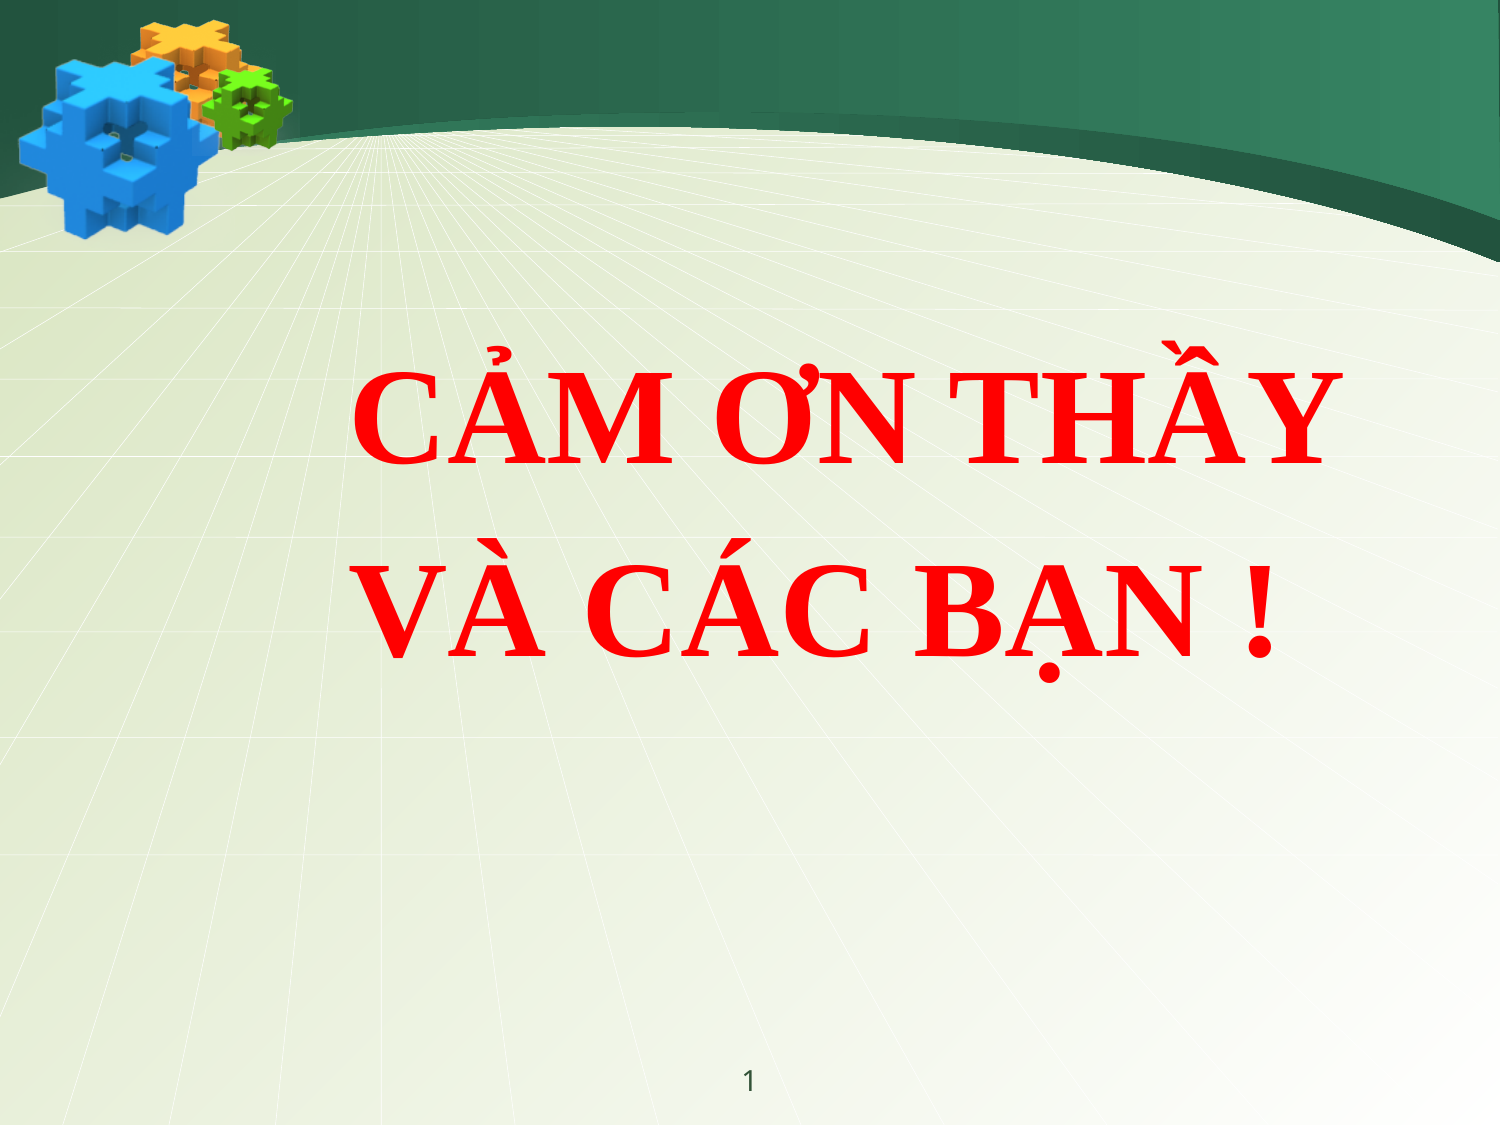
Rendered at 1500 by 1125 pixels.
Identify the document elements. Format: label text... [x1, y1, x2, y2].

picture [0, 18, 300, 252]
list CẢM ƠN THẦY VÀ CÁC BẠN ! [127, 221, 1400, 1028]
footer 1 [512, 1054, 988, 1108]
